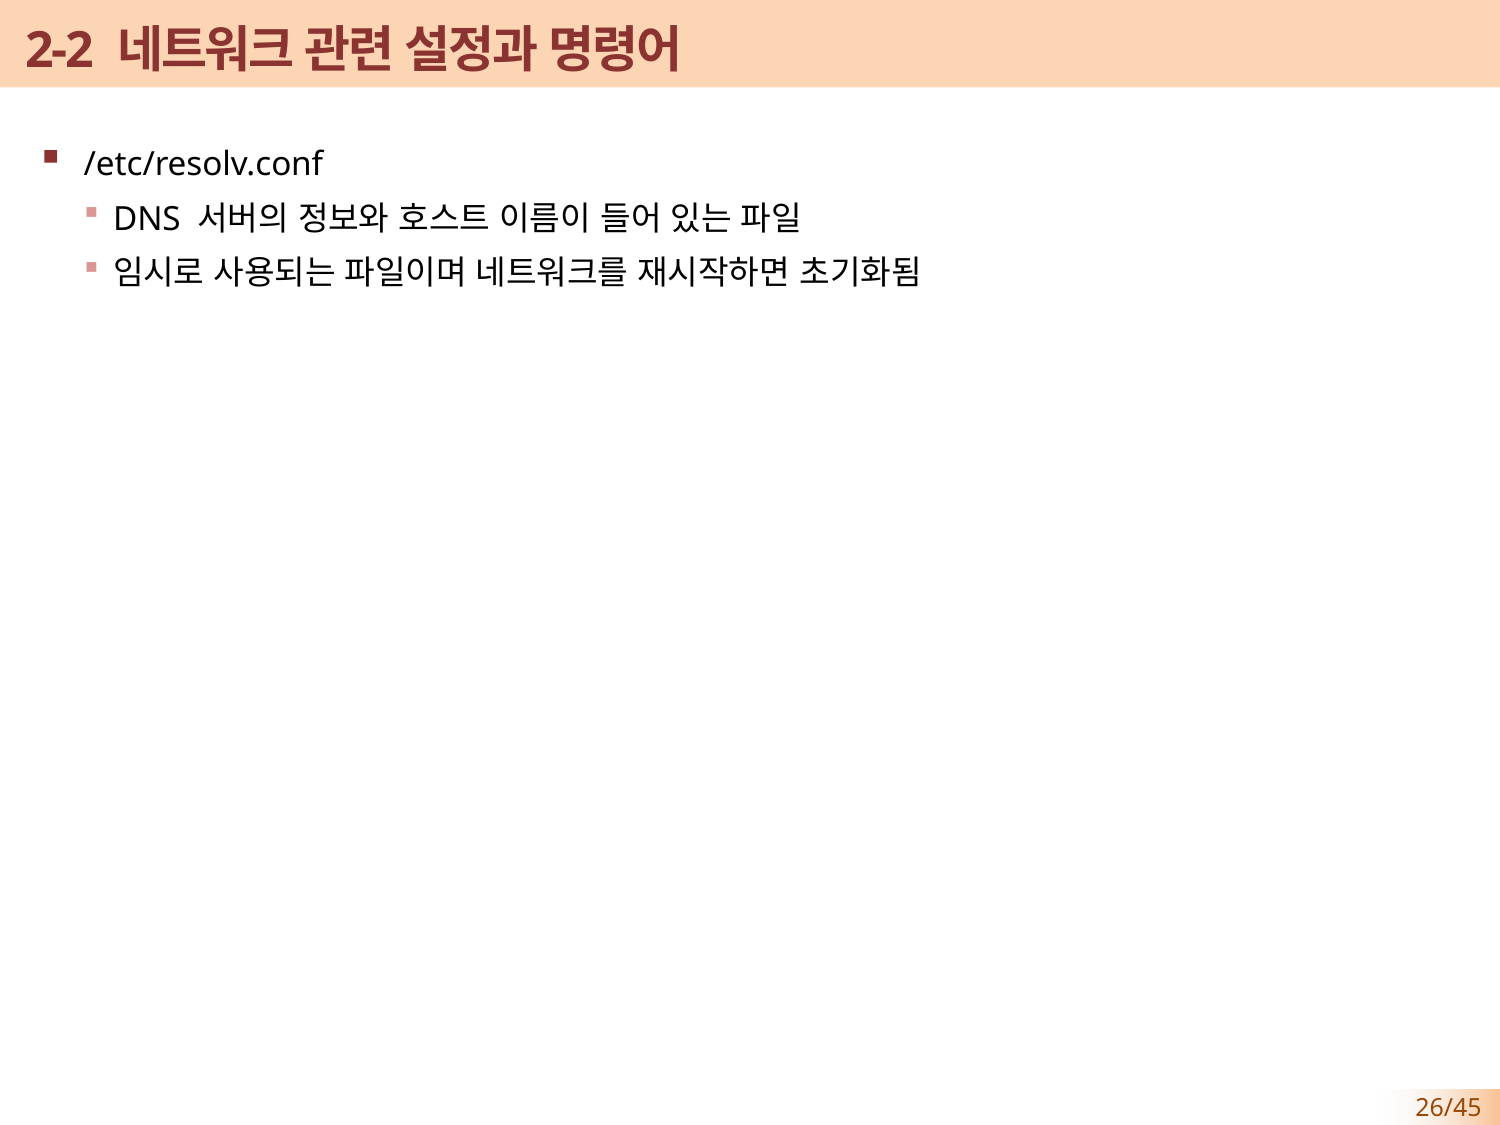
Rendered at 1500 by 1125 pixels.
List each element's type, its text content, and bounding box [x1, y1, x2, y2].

list /etc/resolv.conf DNS 서버의 정보와 호스트 이름이 들어 있는 파일 임시로 사용되는 파일이며 네트워크를 재시작하면 초기화됨 [10, 126, 1481, 1125]
title 2-2 네트워크 관련 설정과 명령어 [10, 8, 1260, 87]
